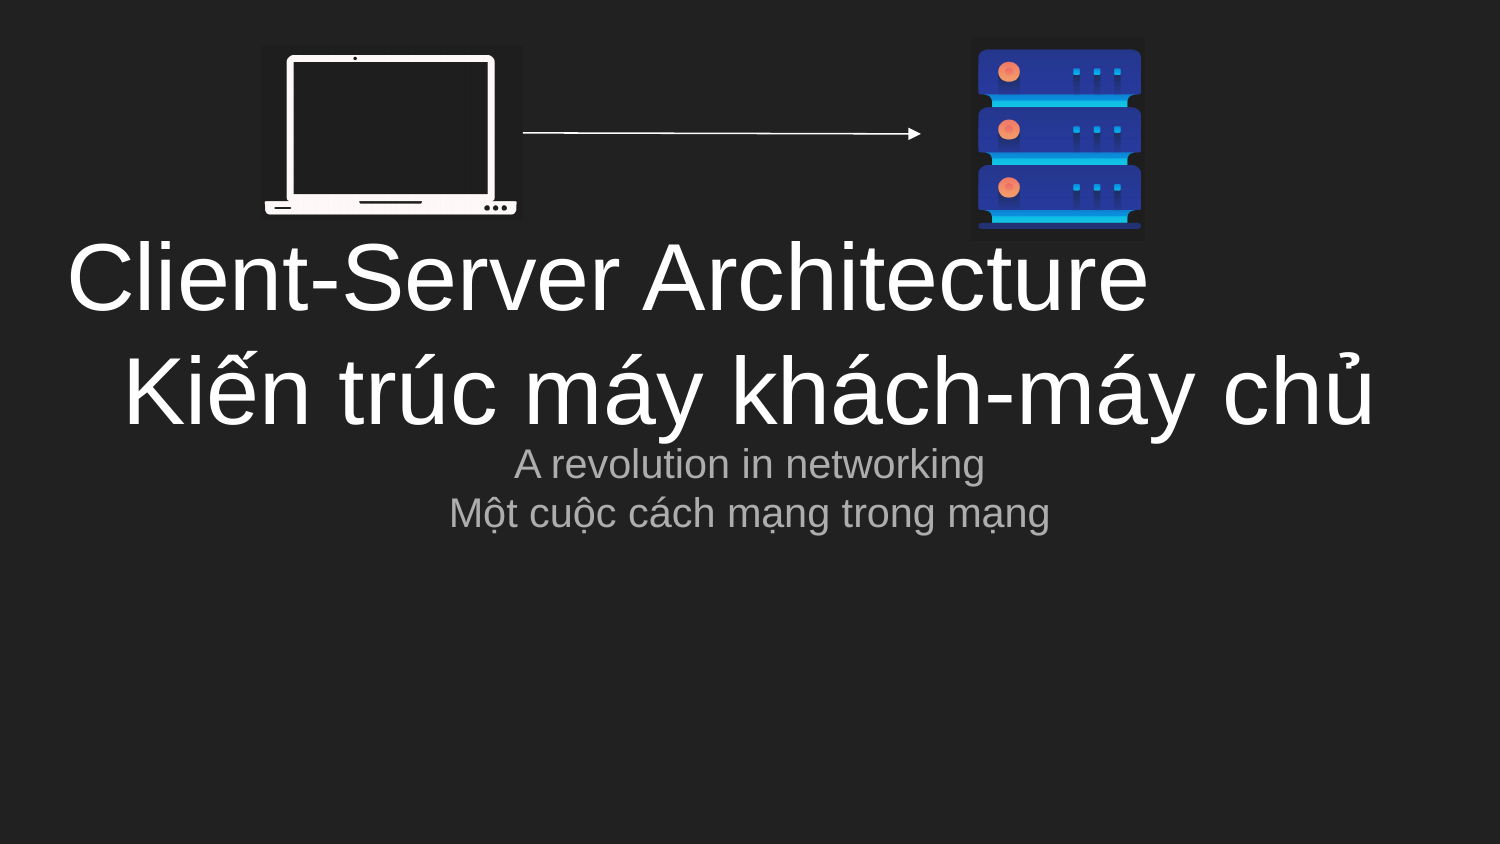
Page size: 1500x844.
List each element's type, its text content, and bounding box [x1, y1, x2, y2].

picture [970, 37, 1146, 241]
title Client-Server Architecture Kiến trúc máy khách-máy chủ [51, 122, 1449, 421]
picture [260, 45, 524, 220]
subtitle A revolution in networking Một cuộc cách mạng trong mạng [51, 421, 1449, 552]
